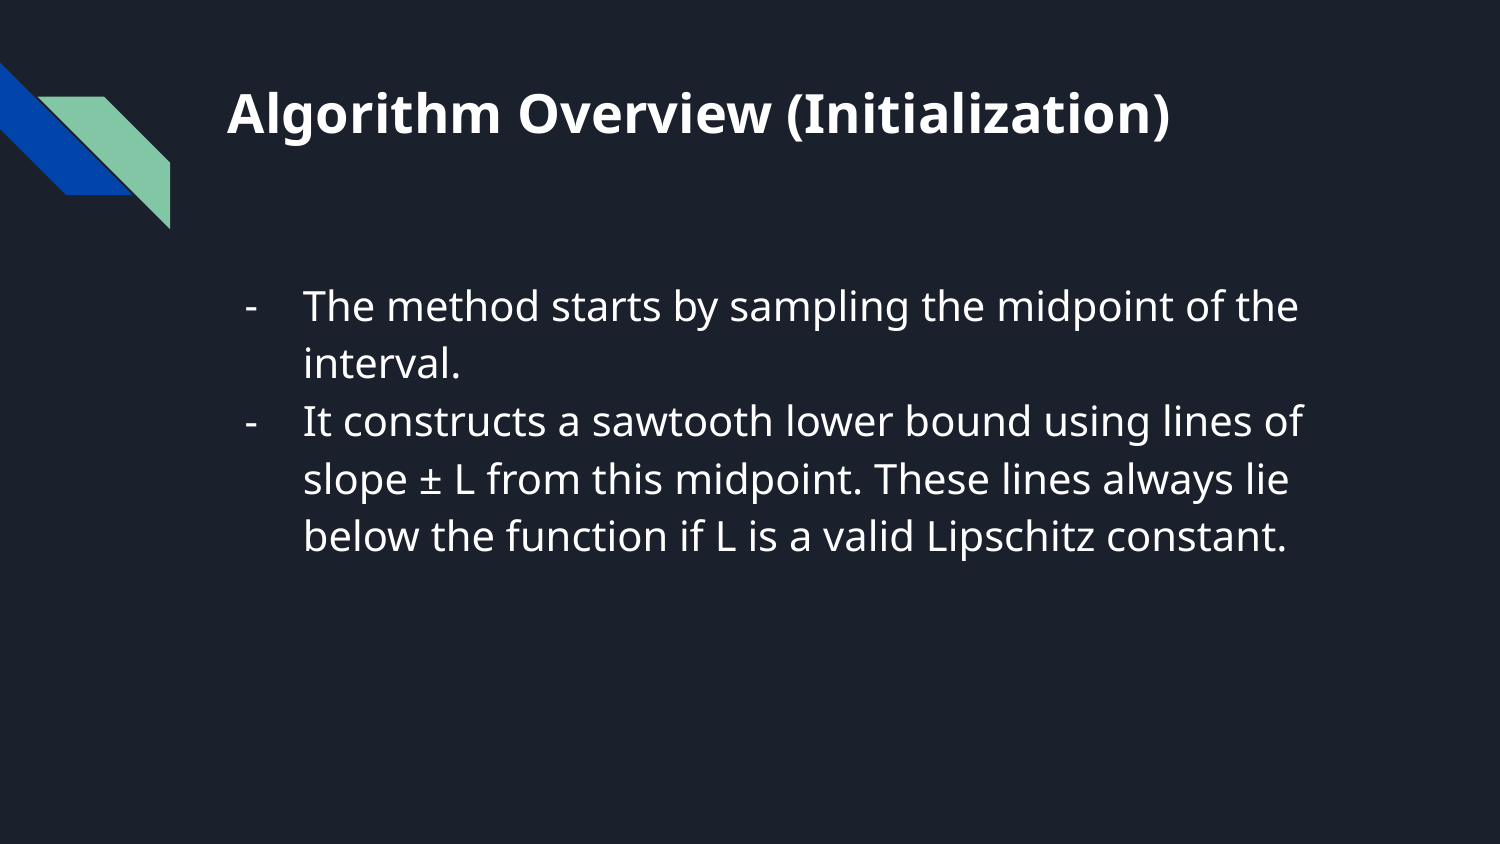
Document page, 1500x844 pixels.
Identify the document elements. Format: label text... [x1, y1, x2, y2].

title Algorithm Overview (Initialization) [212, 64, 1368, 215]
list The method starts by sampling the midpoint of the interval. It constructs a sawtooth lower bound using lines of slope ± L from this midpoint. These lines always lie below the function if L is a valid Lipschitz constant. [212, 257, 1368, 735]
